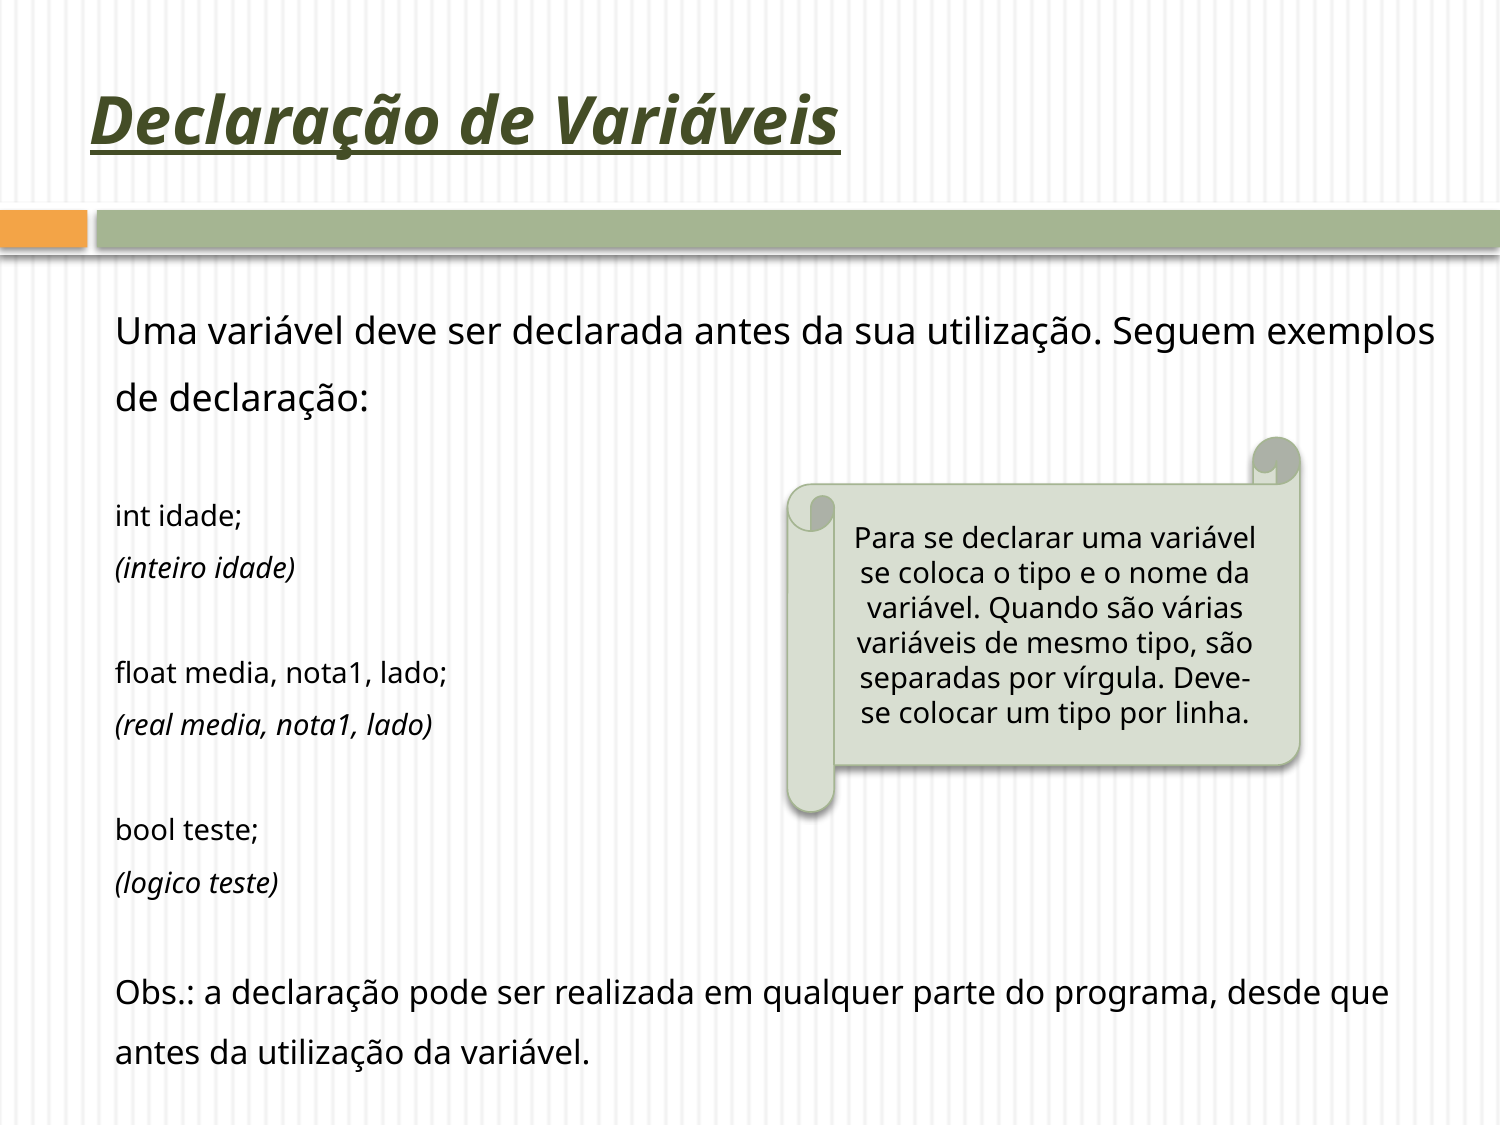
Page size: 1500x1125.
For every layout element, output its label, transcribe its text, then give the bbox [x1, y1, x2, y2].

text_box Para se declarar uma variável se coloca o tipo e o nome da variável. Quando são várias variáveis de mesmo tipo, são separadas por vírgula. Deve-se colocar um tipo por linha. [786, 436, 1301, 813]
text_box Uma variável deve ser declarada antes da sua utilização. Seguem exemplos de declaração: int idade; (inteiro idade) float media, nota1, lado; (real media, nota1, lado) bool teste; (logico teste) Obs.: a declaração pode ser realizada em qualquer parte do programa, desde que antes da utilização da variável. [99, 277, 1475, 1079]
title Declaração de Variáveis [75, 62, 1425, 174]
